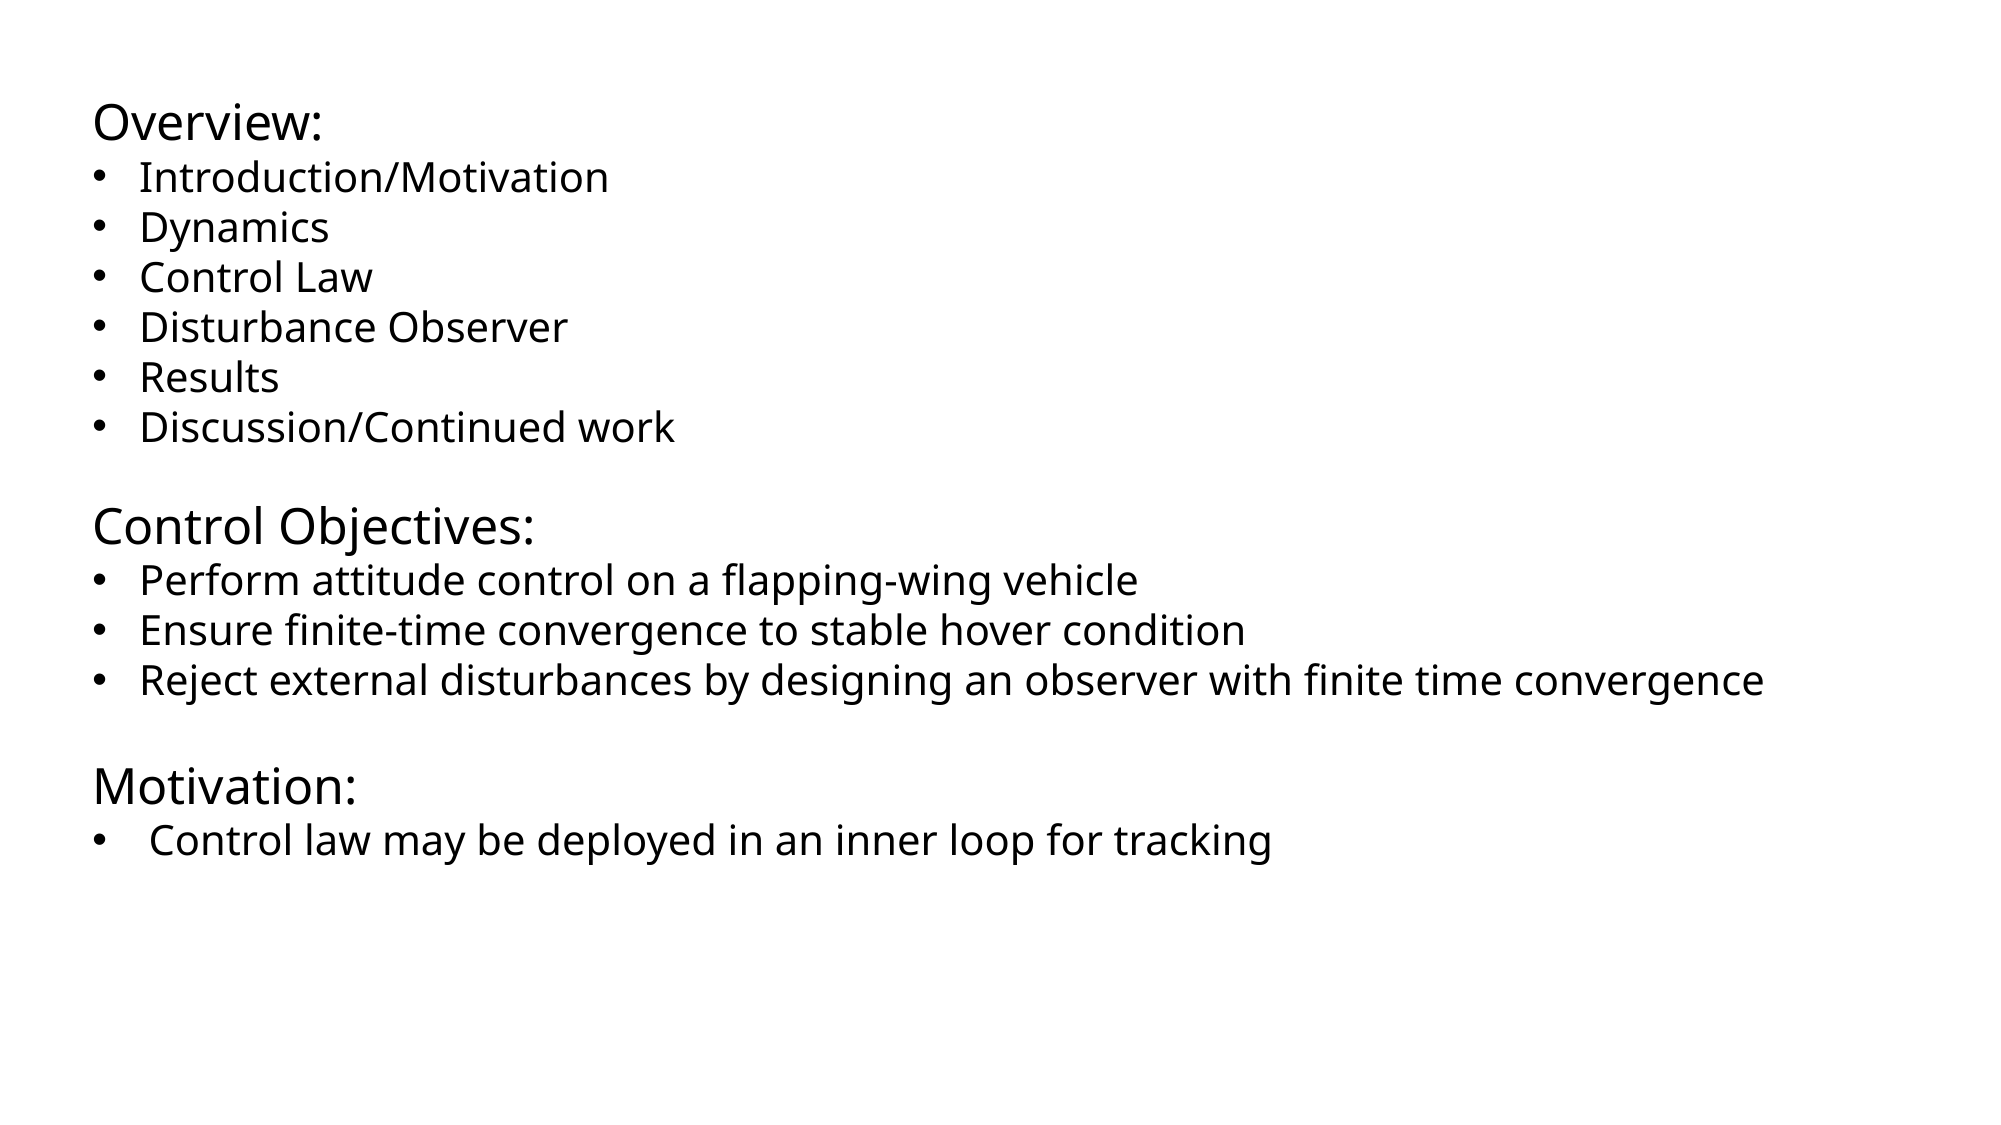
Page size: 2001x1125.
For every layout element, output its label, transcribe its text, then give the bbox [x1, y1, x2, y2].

text_box Control Objectives: Perform attitude control on a flapping-wing vehicle Ensure finite-time convergence to stable hover condition Reject external disturbances by designing an observer with finite time convergence Motivation: Control law may be deployed in an inner loop for tracking [77, 486, 1926, 922]
text_box Overview: Introduction/Motivation Dynamics Control Law Disturbance Observer Results Discussion/Continued work [77, 82, 1926, 458]
